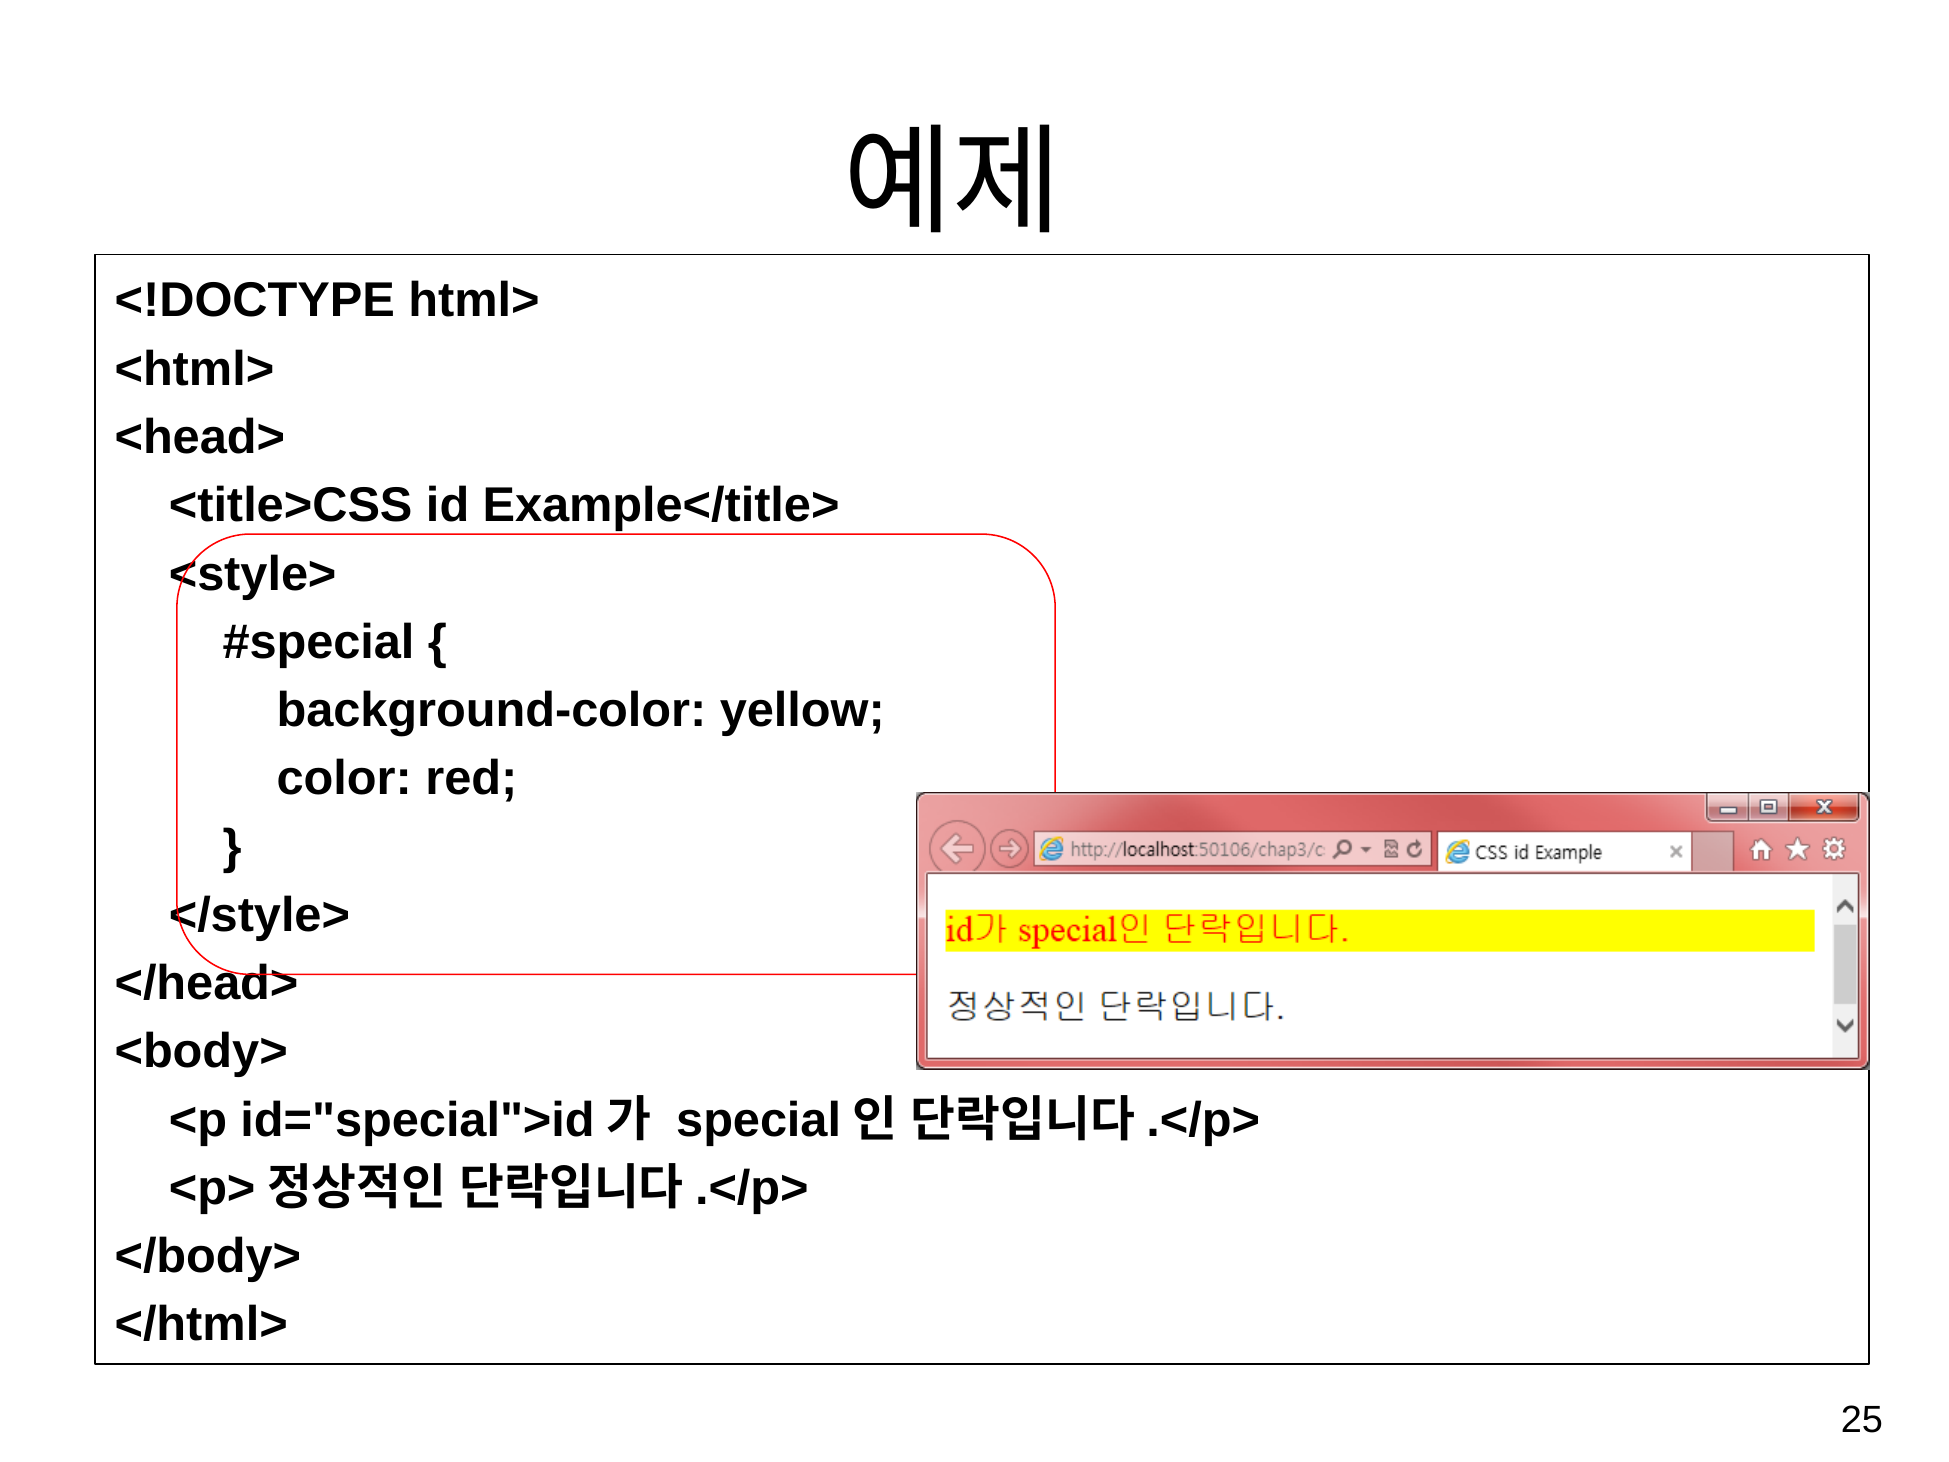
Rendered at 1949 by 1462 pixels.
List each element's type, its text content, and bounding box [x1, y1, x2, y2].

title 예제 [156, 92, 1749, 254]
slide_number ‹#› [1496, 1372, 1899, 1462]
text_box <!DOCTYPE html> <html> <head> <title>CSS id Example</title> <style> #special { background-color: yellow; color: red; } </style> </head> <body> <p id="special">id가 special인 단락입니다.</p> <p>정상적인 단락입니다.</p> </body> </html> [95, 254, 1870, 1365]
text_box [176, 534, 1056, 975]
picture [916, 792, 1870, 1071]
